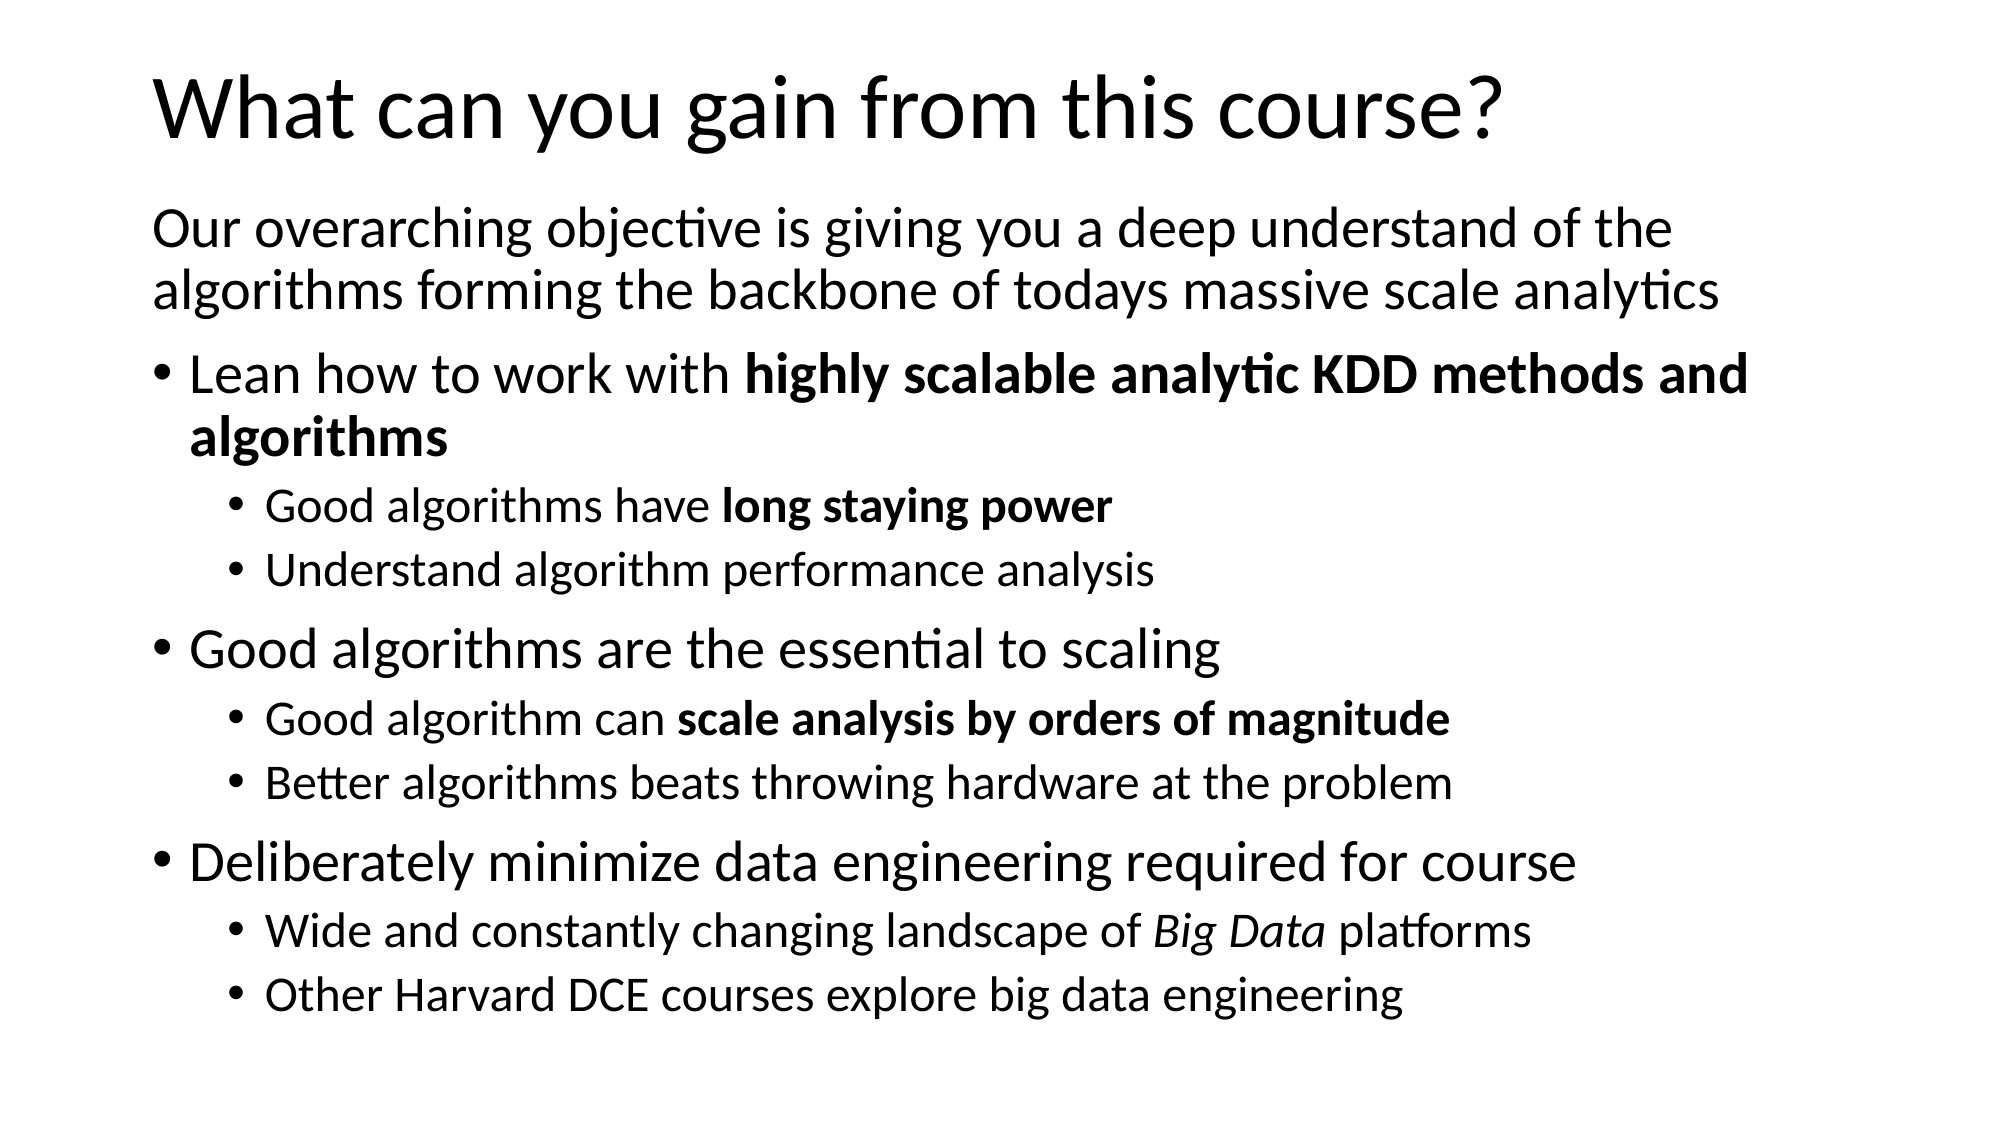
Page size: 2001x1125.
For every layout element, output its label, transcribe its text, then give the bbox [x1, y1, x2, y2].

text_box What can you gain from this course? [137, 0, 1863, 218]
list Our overarching objective is giving you a deep understand of the algorithms forming the backbone of todays massive scale analytics Lean how to work with highly scalable analytic KDD methods and algorithms Good algorithms have long staying power Understand algorithm performance analysis Good algorithms are the essential to scaling Good algorithm can scale analysis by orders of magnitude Better algorithms beats throwing hardware at the problem Deliberately minimize data engineering required for course Wide and constantly changing landscape of Big Data platforms Other Harvard DCE courses explore big data engineering [137, 218, 1863, 1105]
